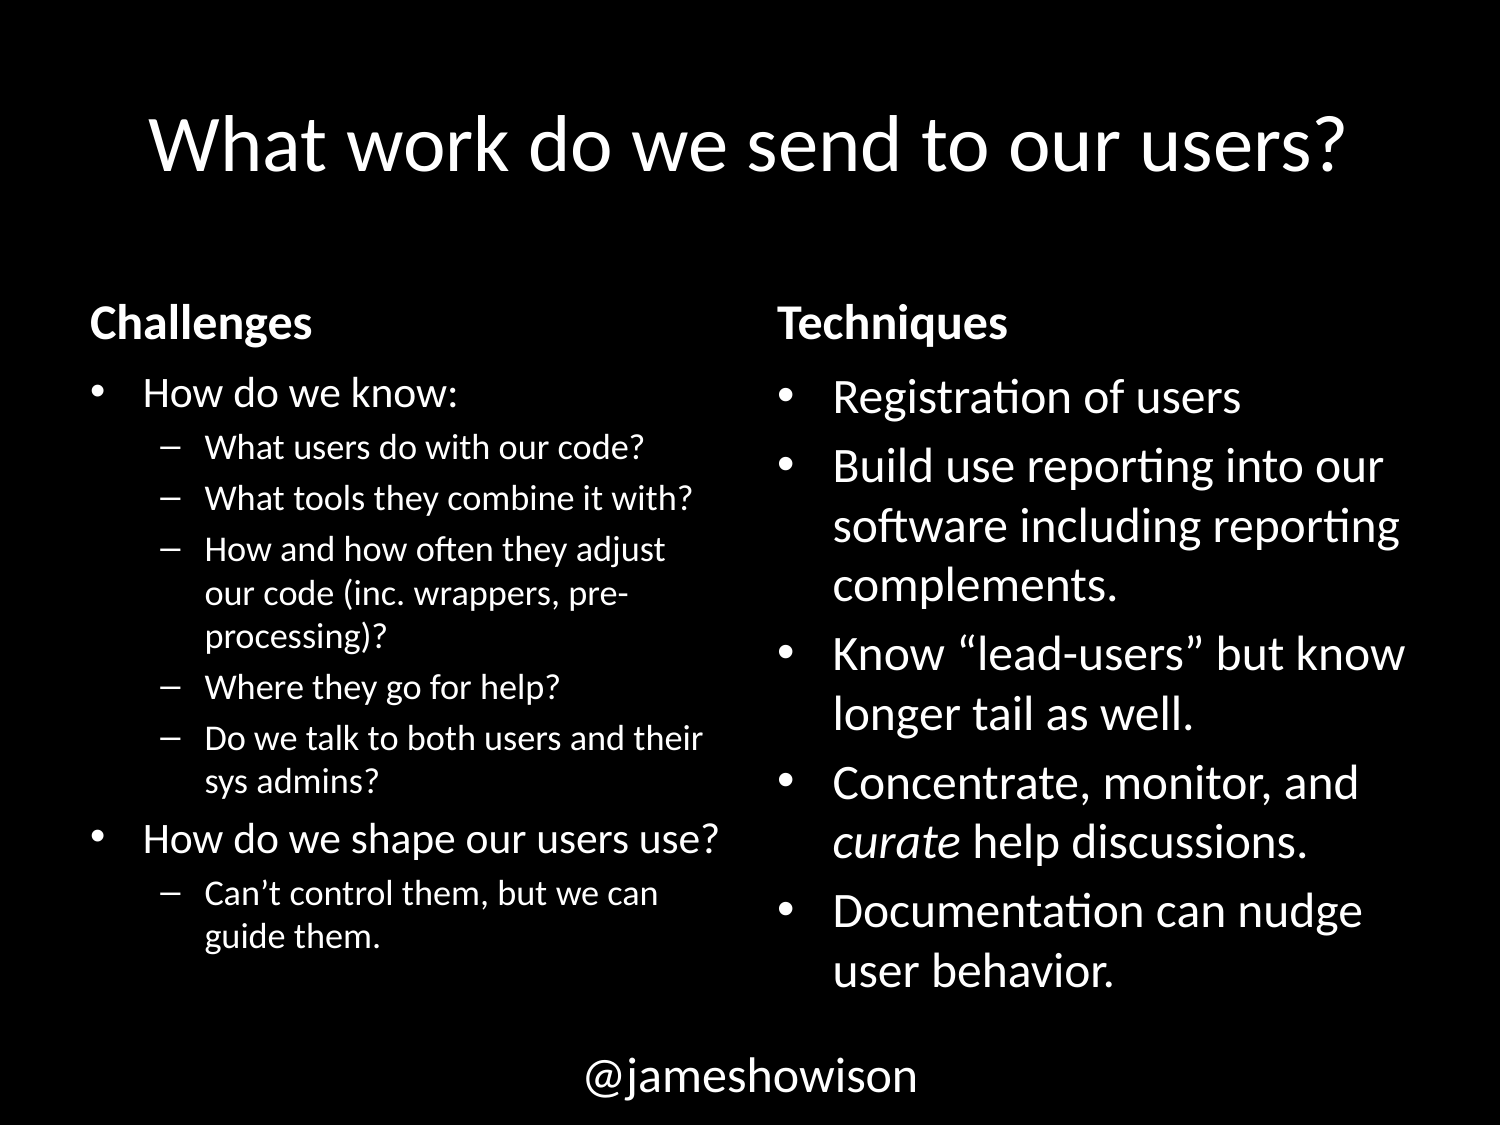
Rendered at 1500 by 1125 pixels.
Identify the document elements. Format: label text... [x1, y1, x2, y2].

list Challenges [75, 251, 738, 356]
footer @jameshowison [512, 1042, 988, 1103]
title What work do we send to our users? [75, 45, 1425, 233]
list Registration of users Build use reporting into our software including reporting complements. Know “lead-users” but know longer tail as well. Concentrate, monitor, and curate help discussions. Documentation can nudge user behavior. [761, 356, 1425, 1005]
list Techniques [761, 251, 1425, 356]
list How do we know: What users do with our code? What tools they combine it with? How and how often they adjust our code (inc. wrappers, pre-processing)? Where they go for help? Do we talk to both users and their sys admins? How do we shape our users use? Can’t control them, but we can guide them. [75, 356, 738, 1005]
